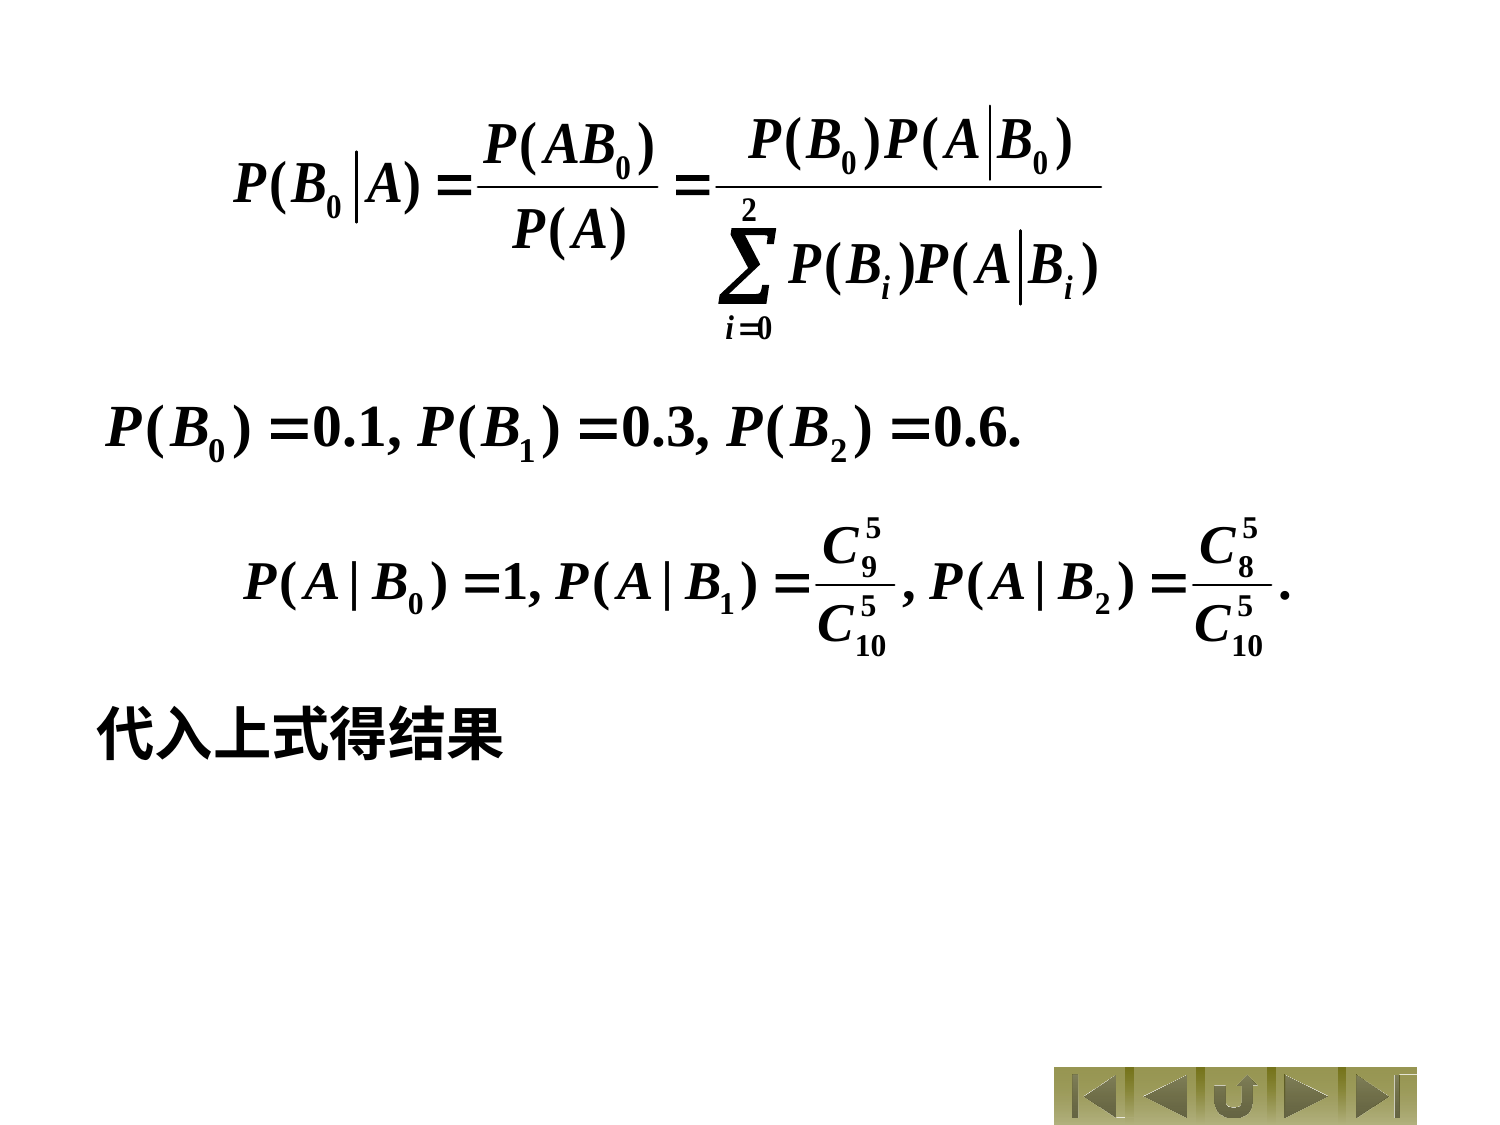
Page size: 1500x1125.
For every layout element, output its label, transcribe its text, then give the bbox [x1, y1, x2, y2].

text_box 代入上式得结果 [82, 703, 645, 775]
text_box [93, 386, 1034, 477]
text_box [1054, 1067, 1418, 1125]
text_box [231, 503, 1303, 669]
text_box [222, 93, 1114, 352]
